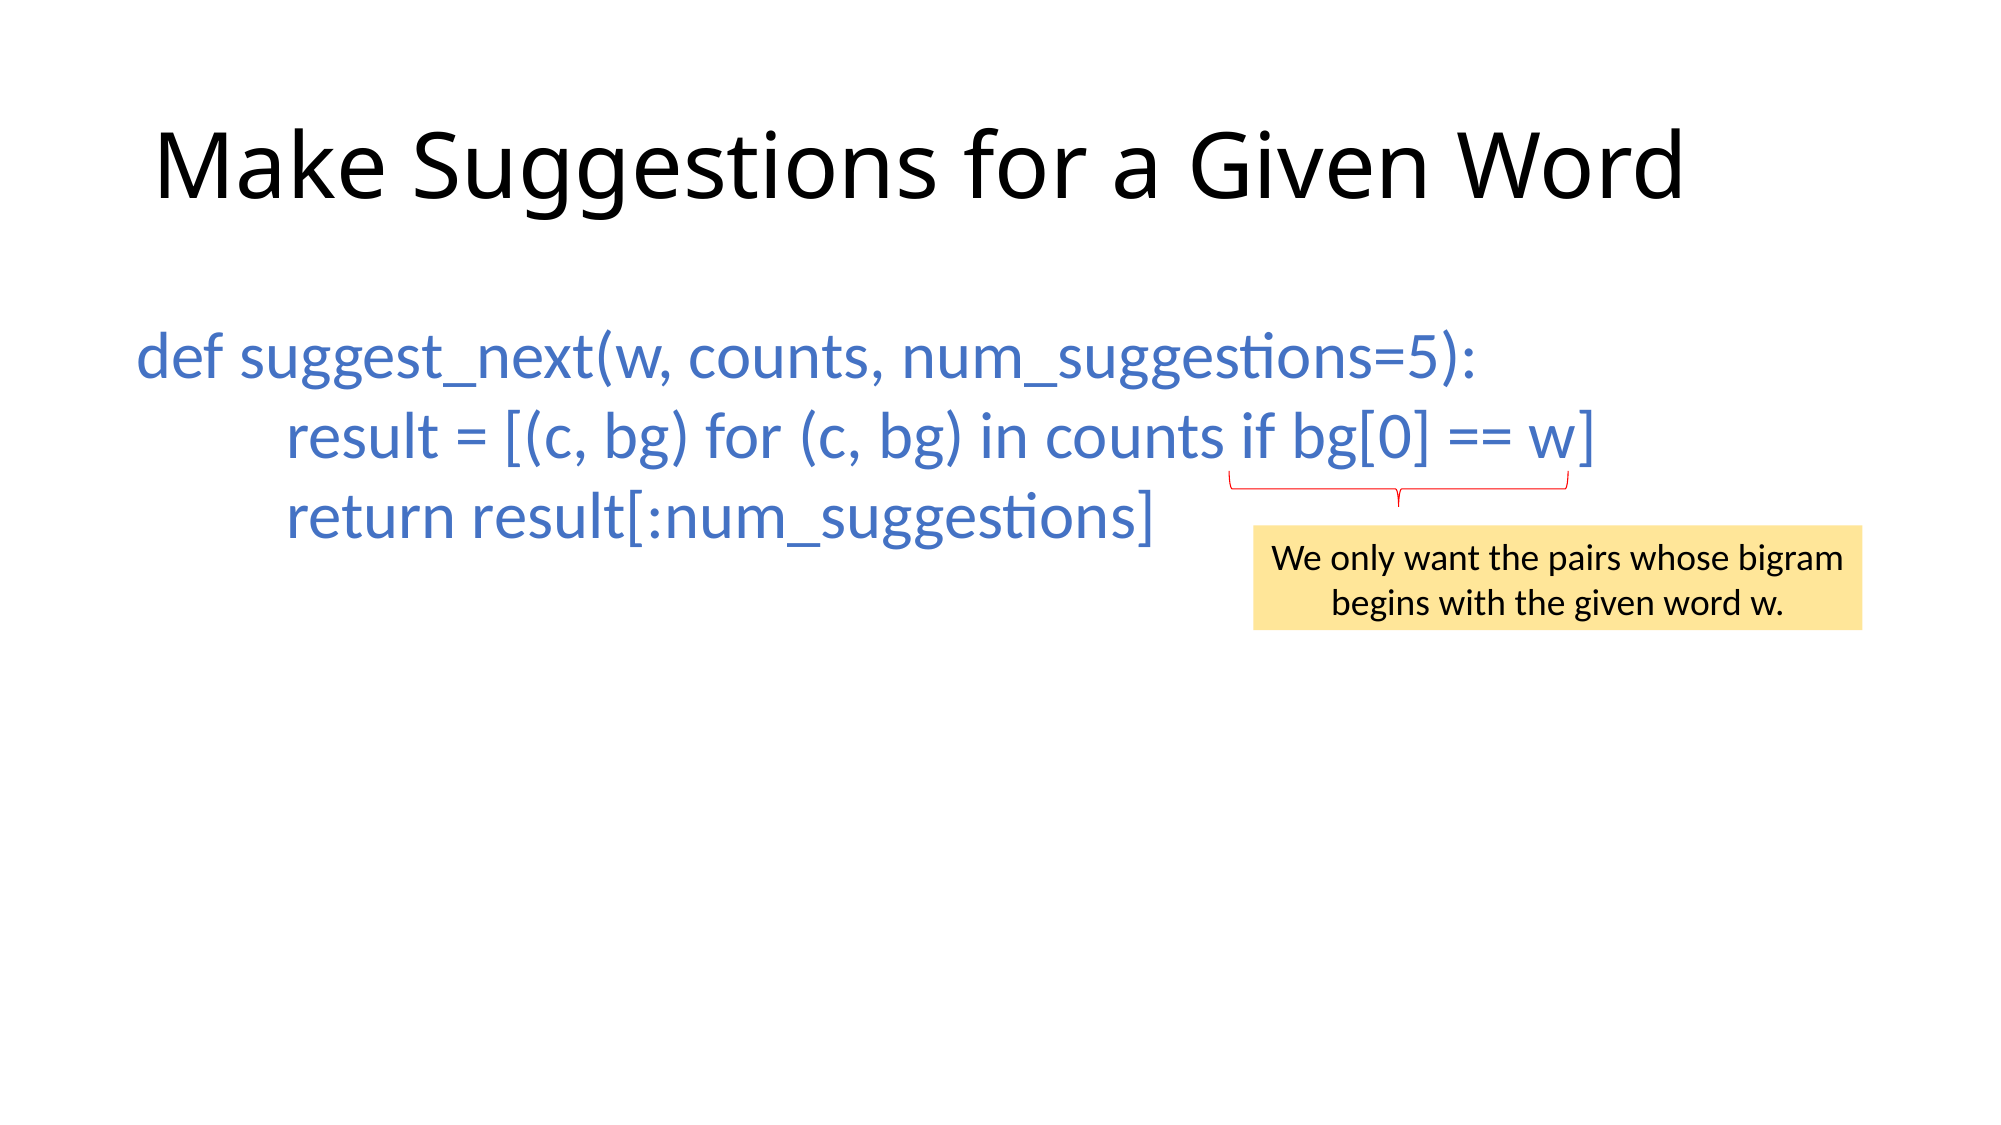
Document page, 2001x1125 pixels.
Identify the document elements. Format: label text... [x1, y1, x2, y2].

text_box [1228, 470, 1569, 507]
text_box We only want the pairs whose bigram begins with the given word w. [1253, 525, 1863, 631]
title Make Suggestions for a Given Word [137, 59, 1863, 278]
text_box def suggest_next(w, counts, num_suggestions=5): result = [(c, bg) for (c, bg) in counts if bg[0] == w] return result[:num_suggestions] [121, 304, 1613, 560]
